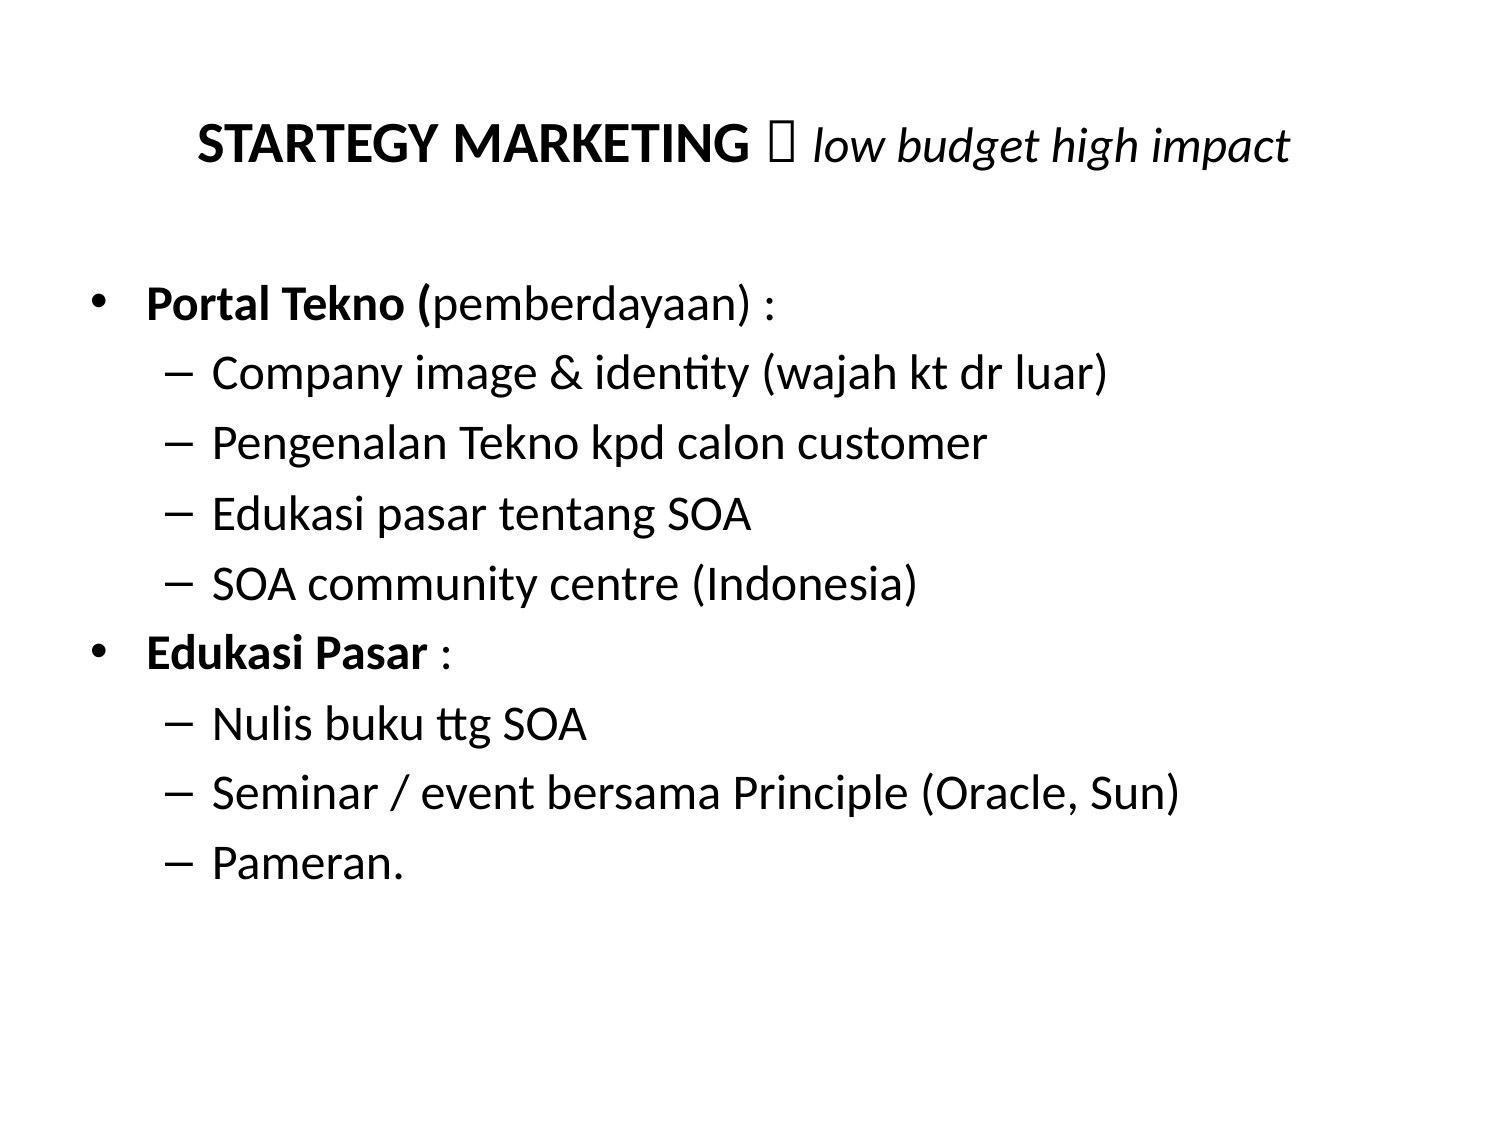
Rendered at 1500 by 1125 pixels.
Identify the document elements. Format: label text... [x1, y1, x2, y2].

title STARTEGY MARKETING  low budget high impact [75, 45, 1425, 233]
list Portal Tekno (pemberdayaan) : Company image & identity (wajah kt dr luar) Pengenalan Tekno kpd calon customer Edukasi pasar tentang SOA SOA community centre (Indonesia) Edukasi Pasar : Nulis buku ttg SOA Seminar / event bersama Principle (Oracle, Sun) Pameran. [75, 262, 1425, 1005]
